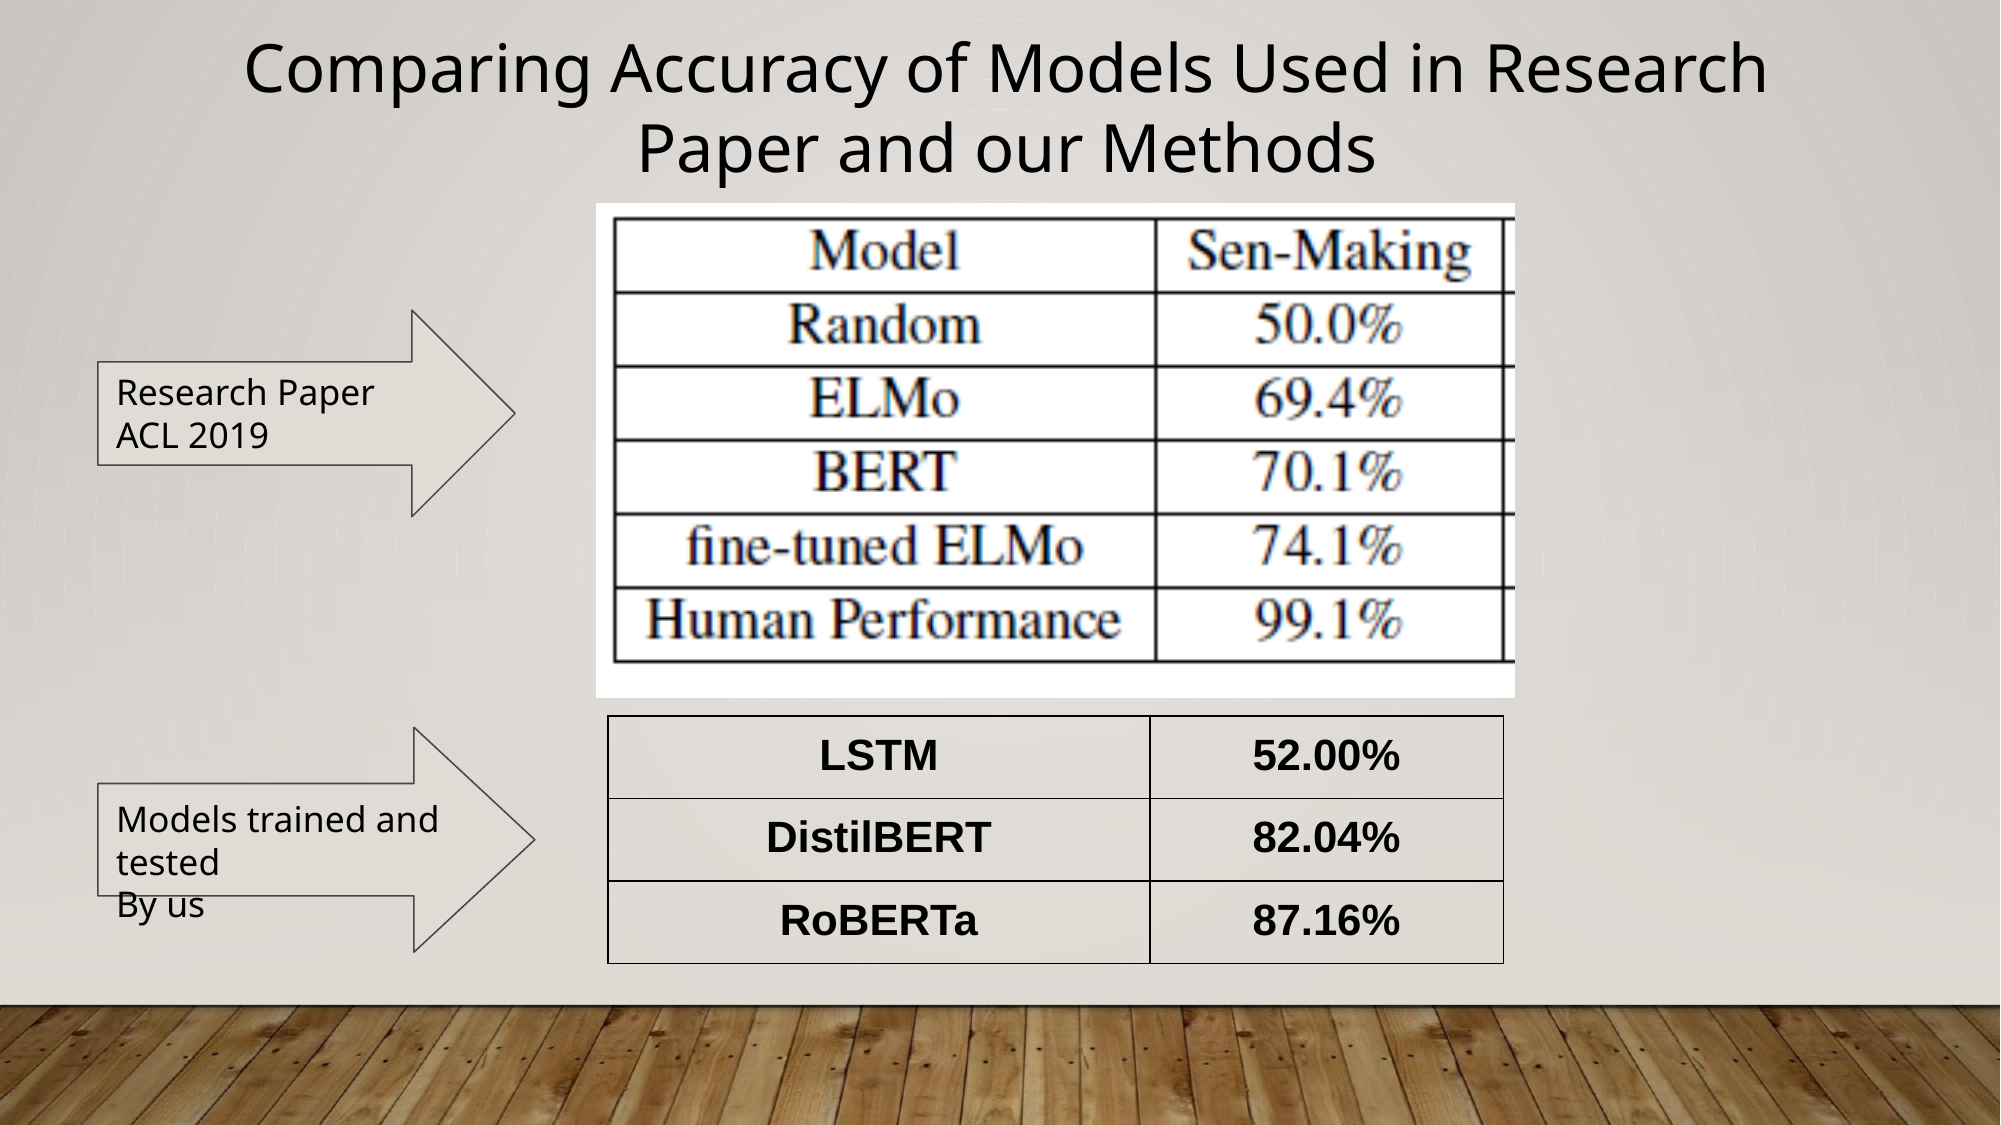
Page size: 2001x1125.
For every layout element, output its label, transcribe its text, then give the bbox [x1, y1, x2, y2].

text_box Comparing Accuracy of Models Used in Research Paper and our Methods [203, 11, 1812, 202]
text_box [413, 727, 473, 782]
text_box [97, 783, 101, 896]
table_cell 87.16% [1151, 882, 1503, 963]
table_header 52.00% [1151, 717, 1503, 798]
table_cell 82.04% [1151, 799, 1503, 880]
text_box [516, 822, 535, 858]
text_box Research Paper ACL 2019 [101, 355, 411, 471]
text_box [411, 310, 516, 517]
text_box [413, 941, 426, 953]
table_header LSTM [609, 717, 1149, 798]
text_box [97, 361, 101, 466]
picture [0, 1005, 2000, 1125]
text_box Models trained and tested By us [101, 782, 516, 941]
table_cell RoBERTa [609, 882, 1149, 963]
table_cell DistilBERT [609, 799, 1149, 880]
picture [596, 203, 1515, 698]
